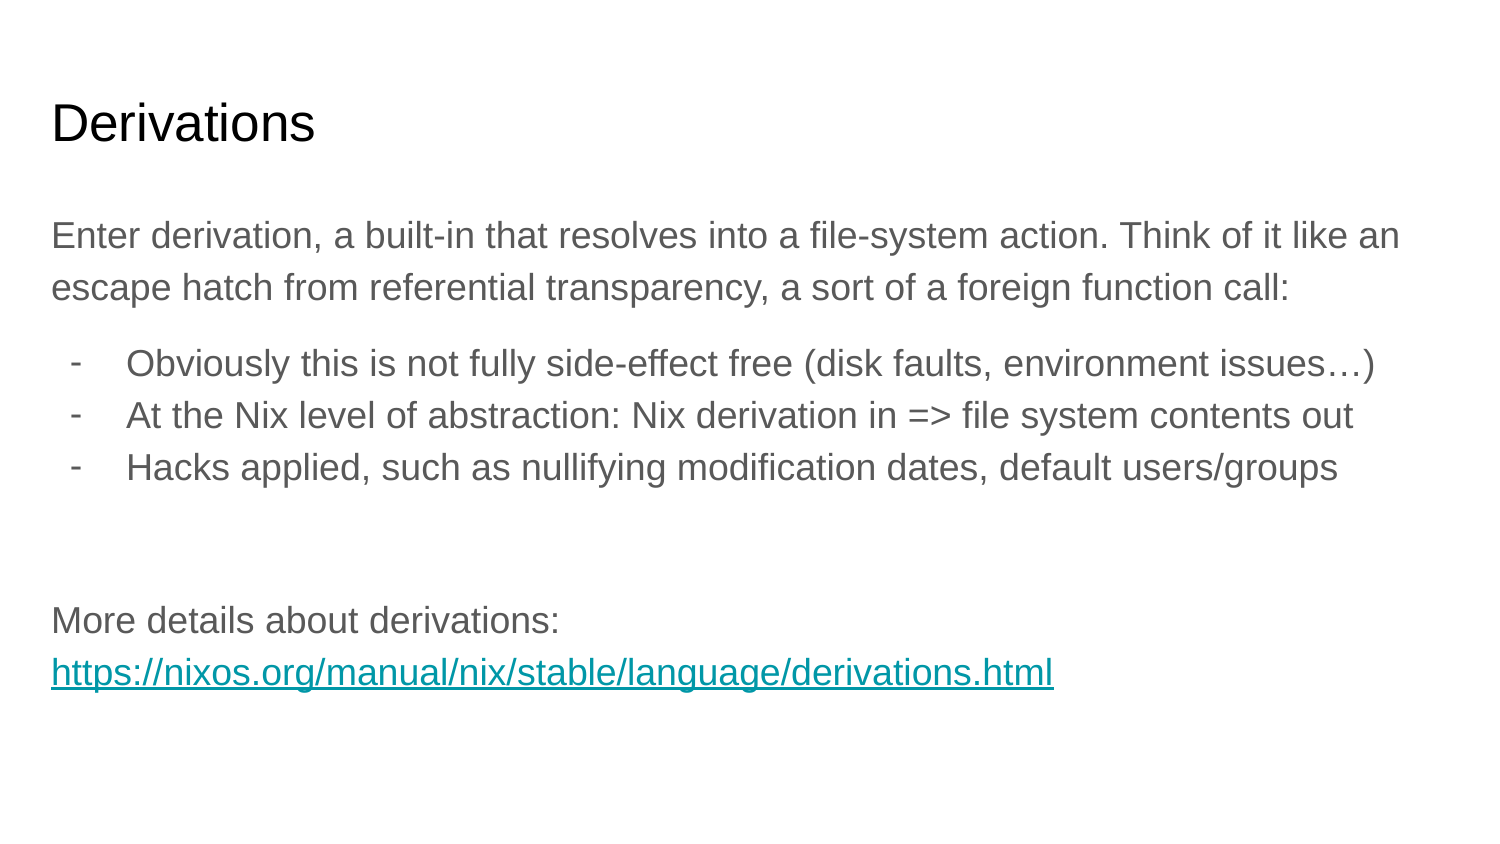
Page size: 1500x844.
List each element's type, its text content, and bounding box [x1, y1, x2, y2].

title Derivations [51, 72, 1449, 167]
list Enter derivation, a built-in that resolves into a file-system action. Think of it like an escape hatch from referential transparency, a sort of a foreign function call: Obviously this is not fully side-effect free (disk faults, environment issues…) At the Nix level of abstraction: Nix derivation in => file system contents out Hacks applied, such as nullifying modification dates, default users/groups More details about derivations: https://nixos.org/manual/nix/stable/language/derivations.html [51, 189, 1449, 750]
